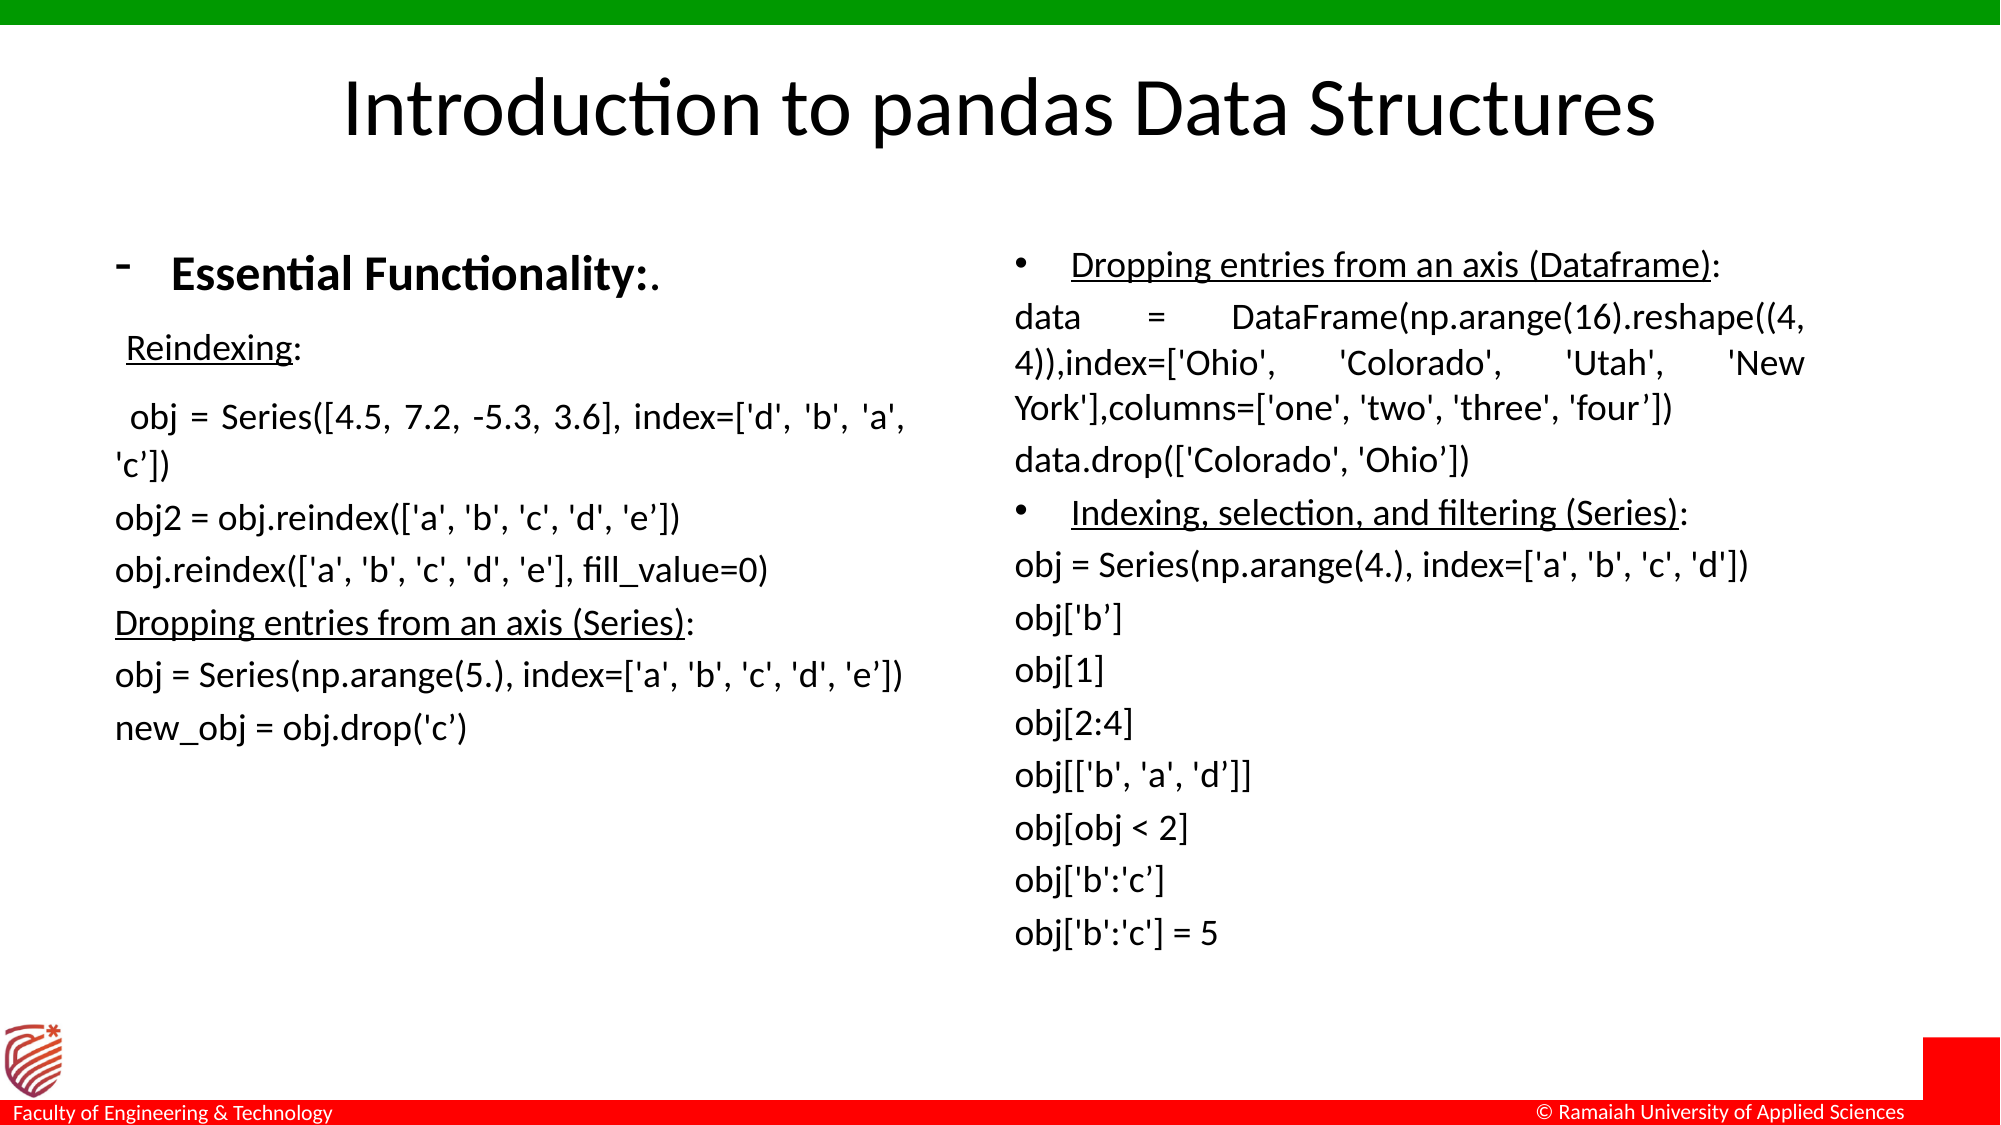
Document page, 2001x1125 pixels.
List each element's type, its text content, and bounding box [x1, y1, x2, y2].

text_box Dropping entries from an axis (Dataframe): data = DataFrame(np.arange(16).reshape((4, 4)),index=['Ohio', 'Colorado', 'Utah', 'New York'],columns=['one', 'two', 'three', 'four’]) data.drop(['Colorado', 'Ohio’]) Indexing, selection, and filtering (Series): obj = Series(np.arange(4.), index=['a', 'b', 'c', 'd']) obj['b’] obj[1] obj[2:4] obj[['b', 'a', 'd’]] obj[obj < 2] obj['b':'c’] obj['b':'c'] = 5 [999, 232, 1821, 1005]
picture [0, 1013, 69, 1100]
list Essential Functionality:. Reindexing: obj = Series([4.5, 7.2, -5.3, 3.6], index=['d', 'b', 'a', 'c’]) obj2 = obj.reindex(['a', 'b', 'c', 'd', 'e’]) obj.reindex(['a', 'b', 'c', 'd', 'e'], fill_value=0) Dropping entries from an axis (Series): obj = Series(np.arange(5.), index=['a', 'b', 'c', 'd', 'e’]) new_obj = obj.drop('c’) [99, 232, 921, 1005]
title Introduction to pandas Data Structures [99, 45, 1900, 233]
